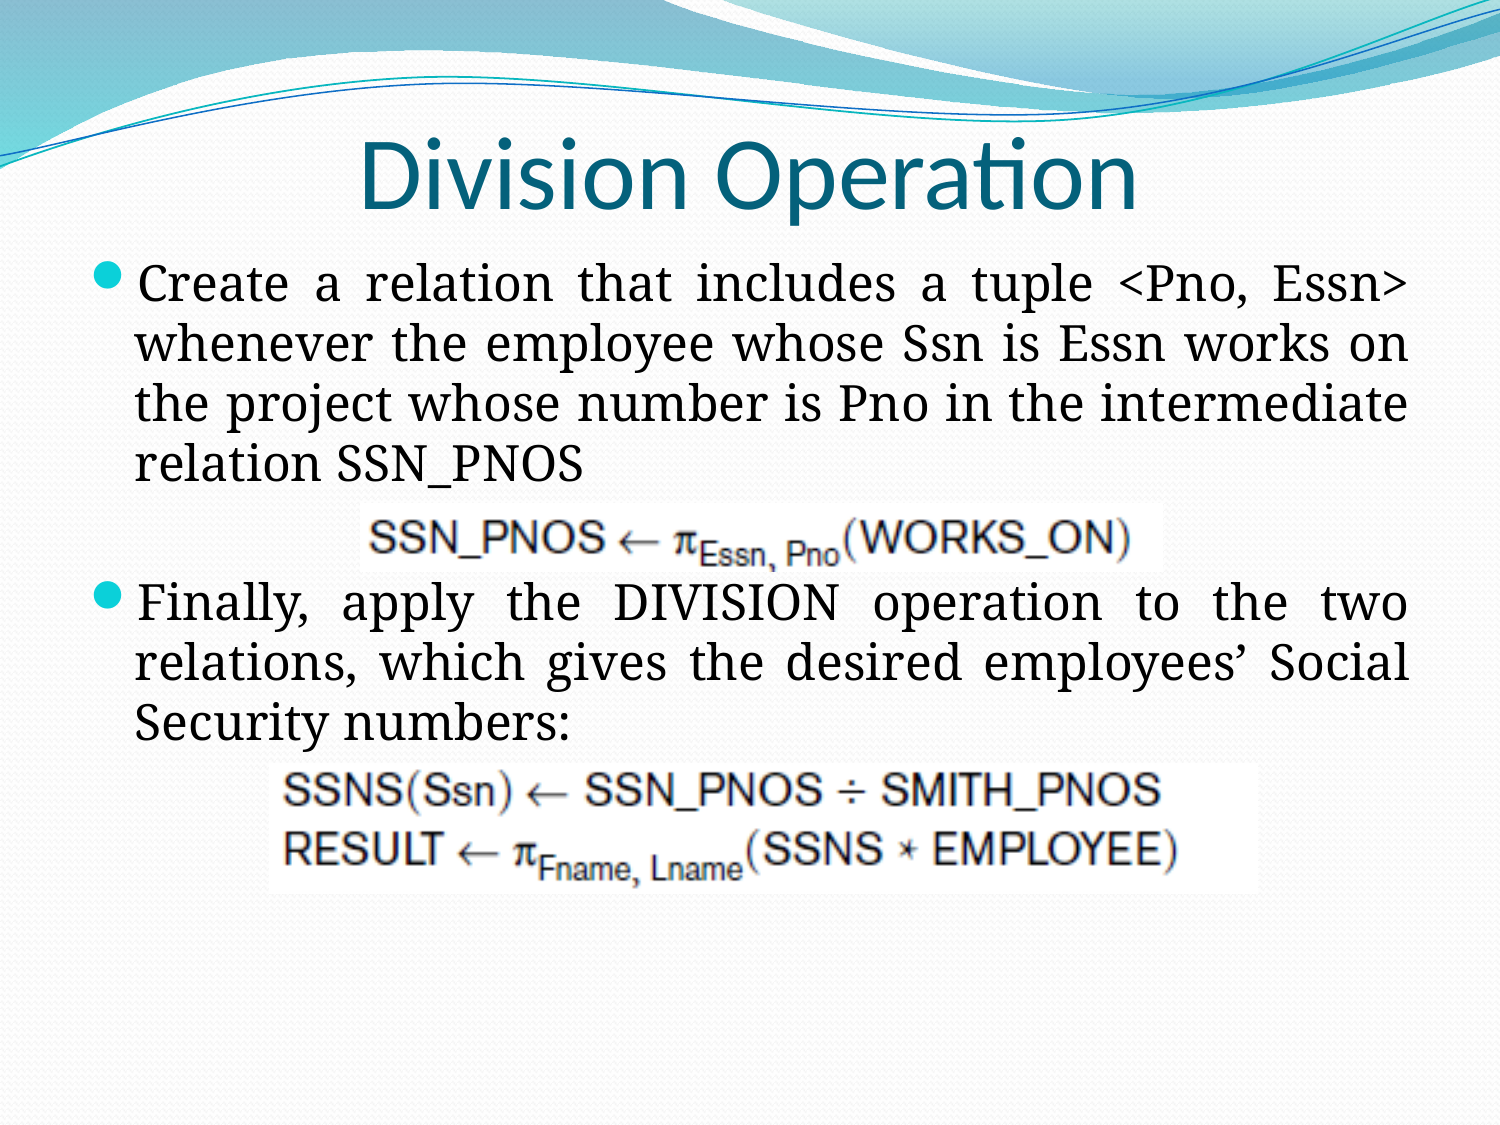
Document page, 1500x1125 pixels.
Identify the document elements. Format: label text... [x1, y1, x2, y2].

list Create a relation that includes a tuple <Pno, Essn> whenever the employee whose Ssn is Essn works on the project whose number is Pno in the intermediate relation SSN_PNOS Finally, apply the DIVISION operation to the two relations, which gives the desired employees’ Social Security numbers: [75, 243, 1425, 1038]
picture [359, 503, 1163, 572]
picture [269, 762, 1259, 894]
title Division Operation [75, 42, 1425, 231]
